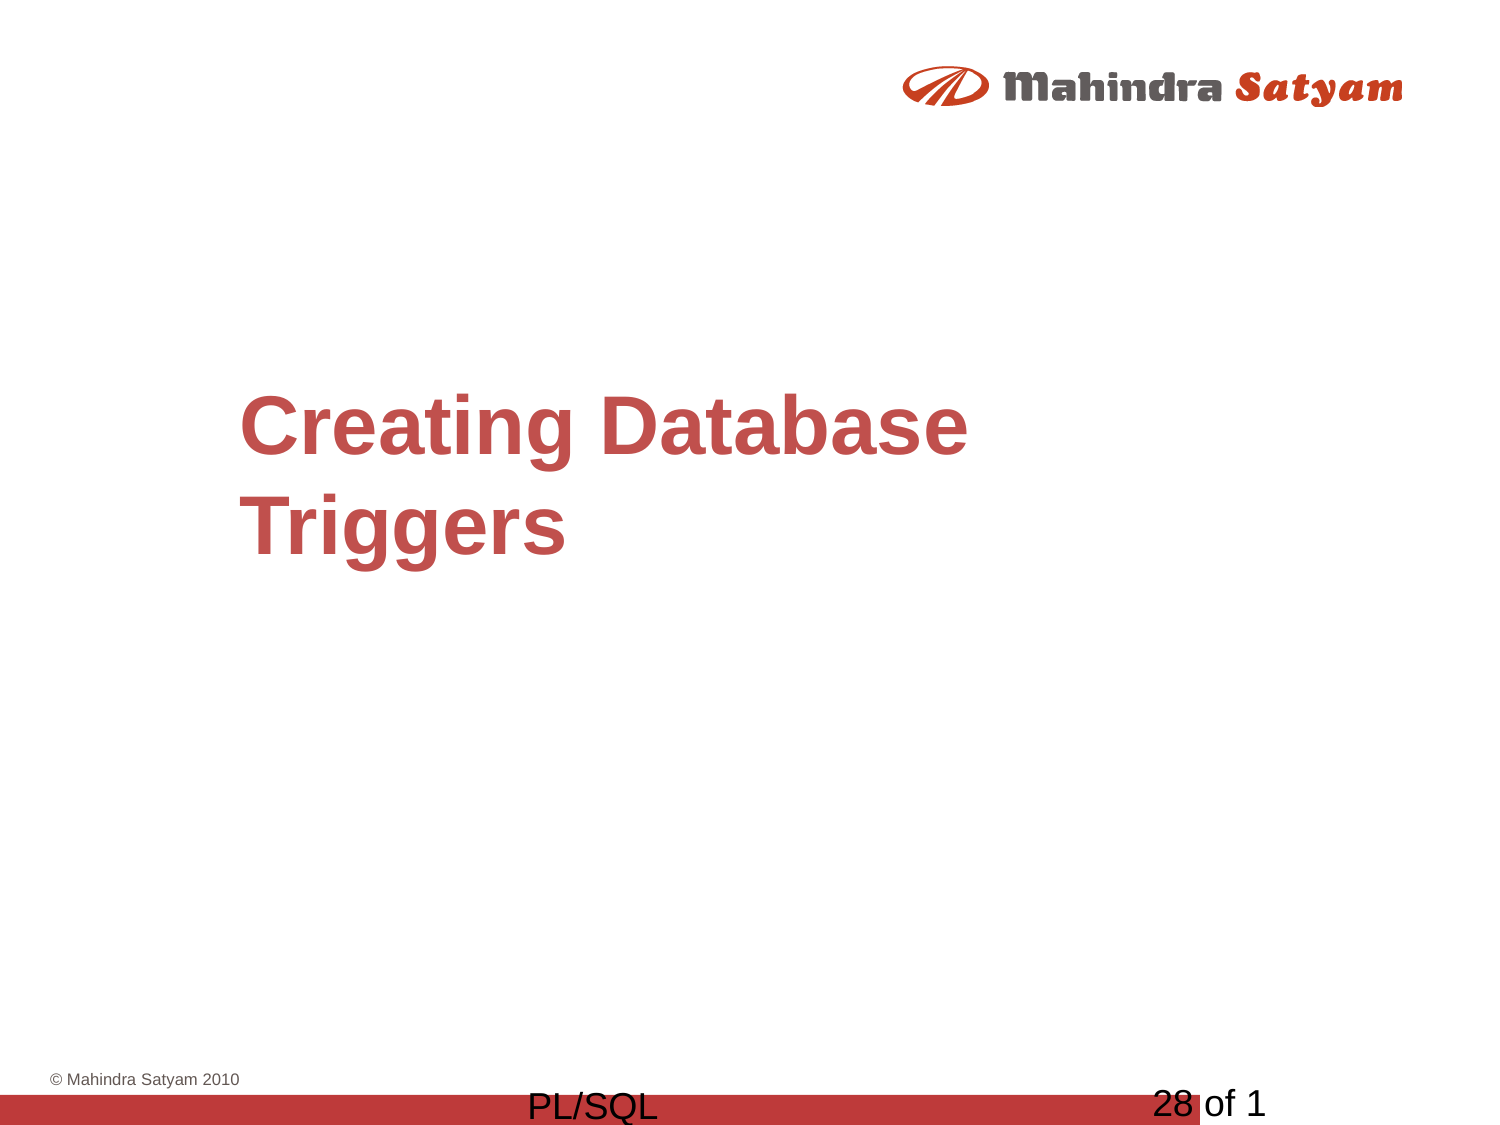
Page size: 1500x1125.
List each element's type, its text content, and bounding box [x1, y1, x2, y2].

picture [1276, 66, 1402, 107]
slide_number 28 of 1 [1137, 1071, 1488, 1125]
footer PL/SQL [512, 1074, 988, 1116]
subtitle [224, 44, 1276, 713]
